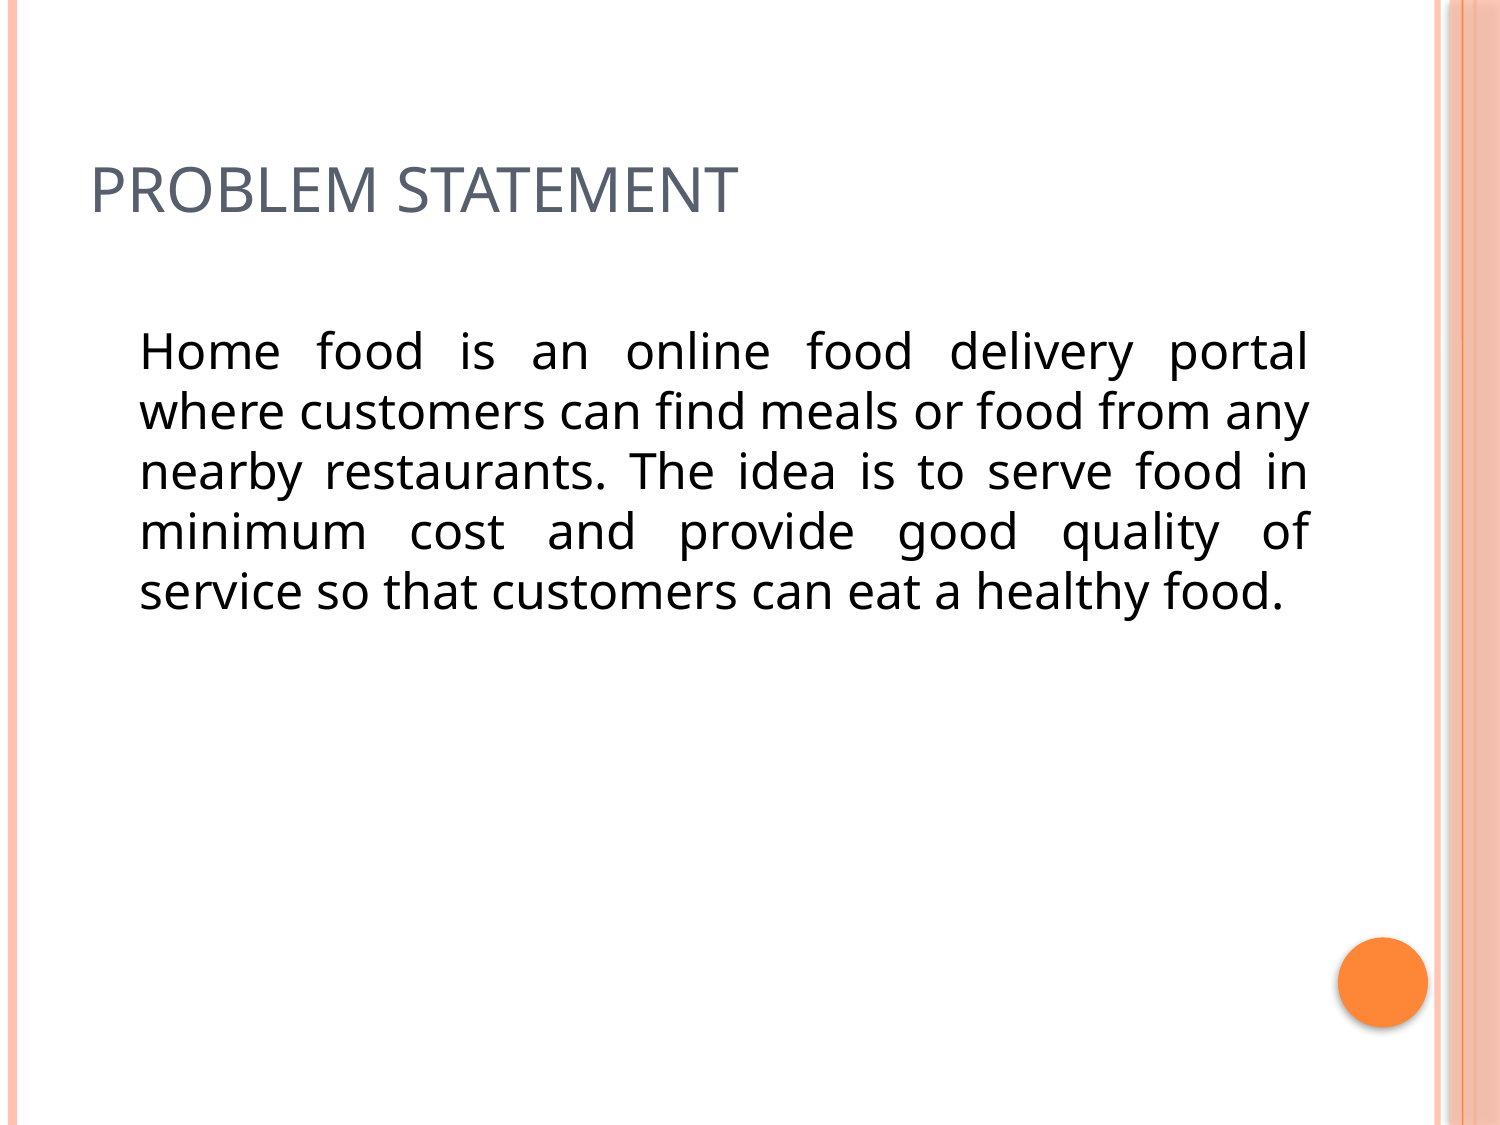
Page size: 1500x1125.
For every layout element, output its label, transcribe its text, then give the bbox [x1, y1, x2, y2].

text_box Home food is an online food delivery portal where customers can find meals or food from any nearby restaurants. The idea is to serve food in minimum cost and provide good quality of service so that customers can eat a healthy food. [124, 312, 1325, 673]
title Problem statement [75, 45, 1300, 233]
